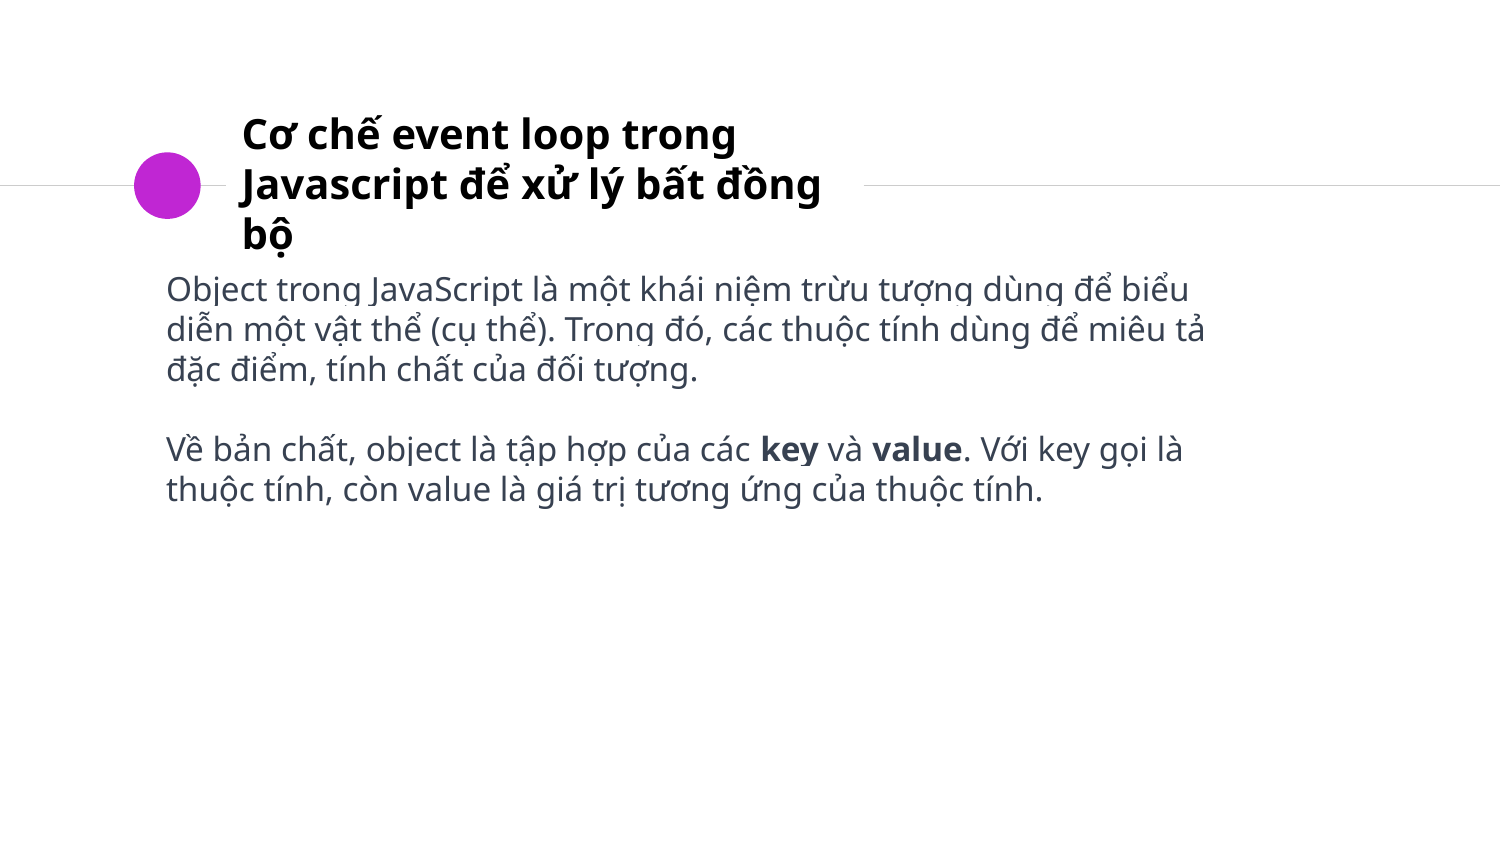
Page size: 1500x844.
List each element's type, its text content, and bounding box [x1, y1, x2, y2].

title Cơ chế event loop trong Javascript để xử lý bất đồng bộ [226, 146, 866, 219]
list Object trong JavaScript là một khái niệm trừu tượng dùng để biểu diễn một vật thể (cụ thể). Trong đó, các thuộc tính dùng để miêu tả đặc điểm, tính chất của đối tượng. Về bản chất, object là tập hợp của các key và value. Với key gọi là thuộc tính, còn value là giá trị tương ứng của thuộc tính. [150, 253, 1239, 714]
